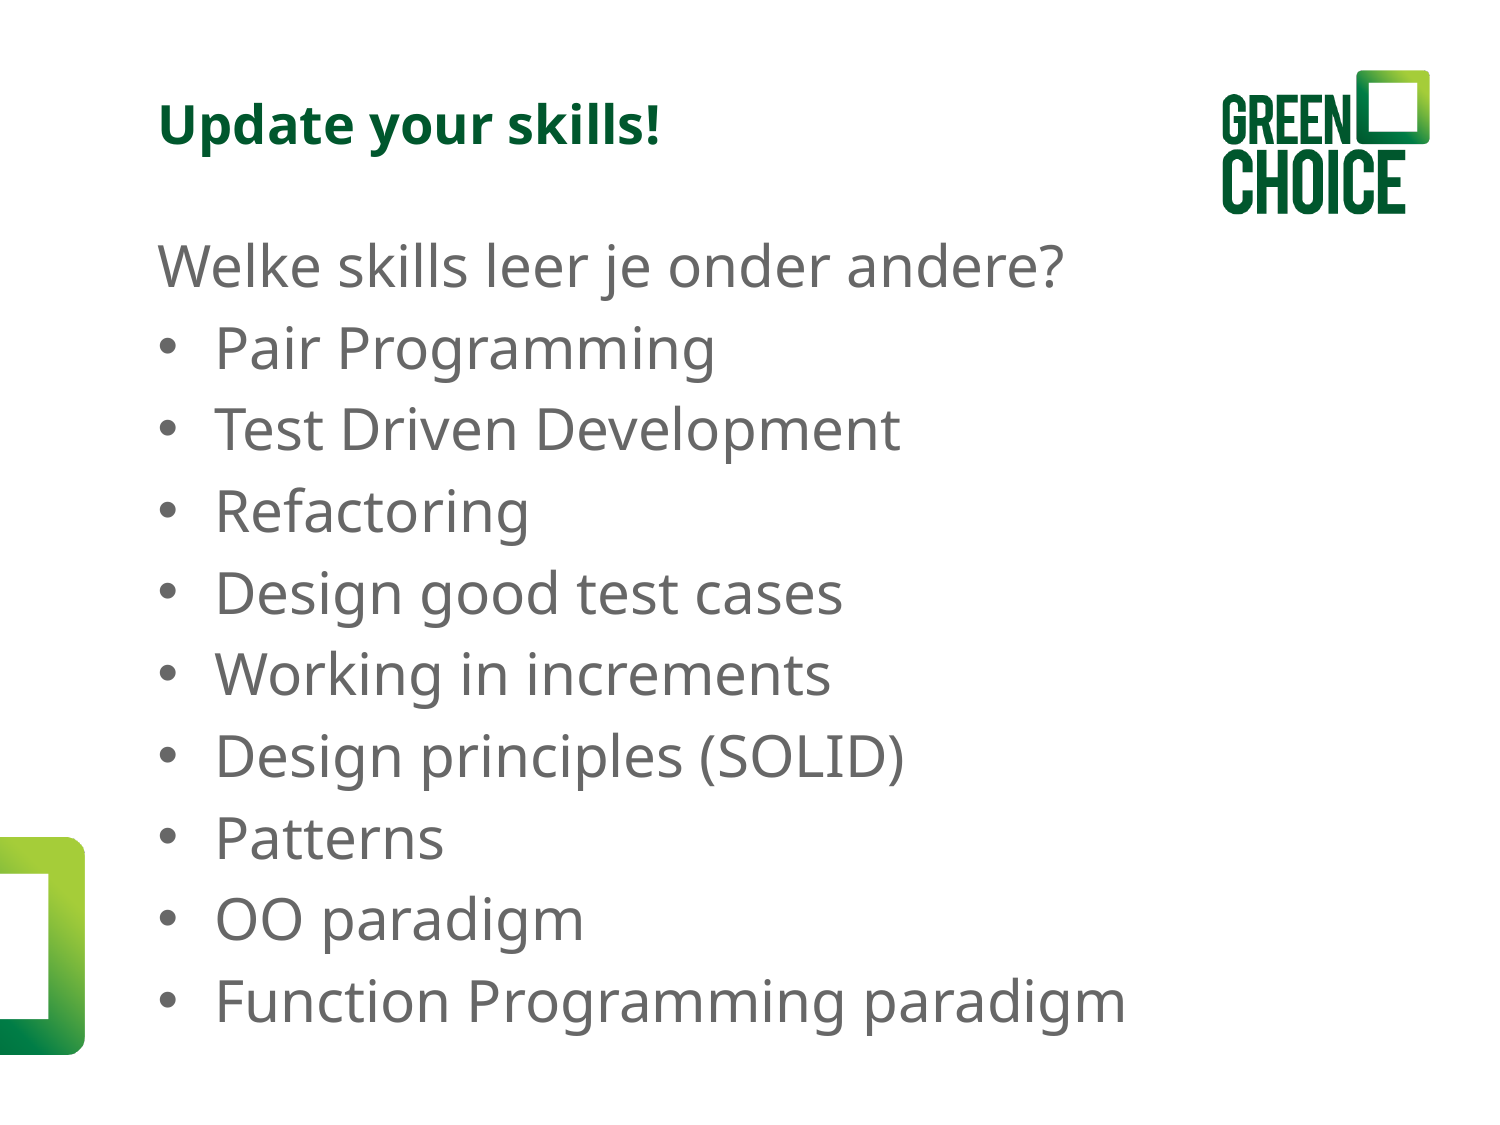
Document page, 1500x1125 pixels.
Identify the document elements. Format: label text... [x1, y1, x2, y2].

list Update your skills! [157, 90, 1227, 160]
picture [1207, 0, 1500, 228]
list Welke skills leer je onder andere? Pair Programming Test Driven Development Refactoring Design good test cases Working in increments Design principles (SOLID) Patterns OO paradigm Function Programming paradigm [157, 229, 1447, 998]
picture [0, 837, 85, 1055]
